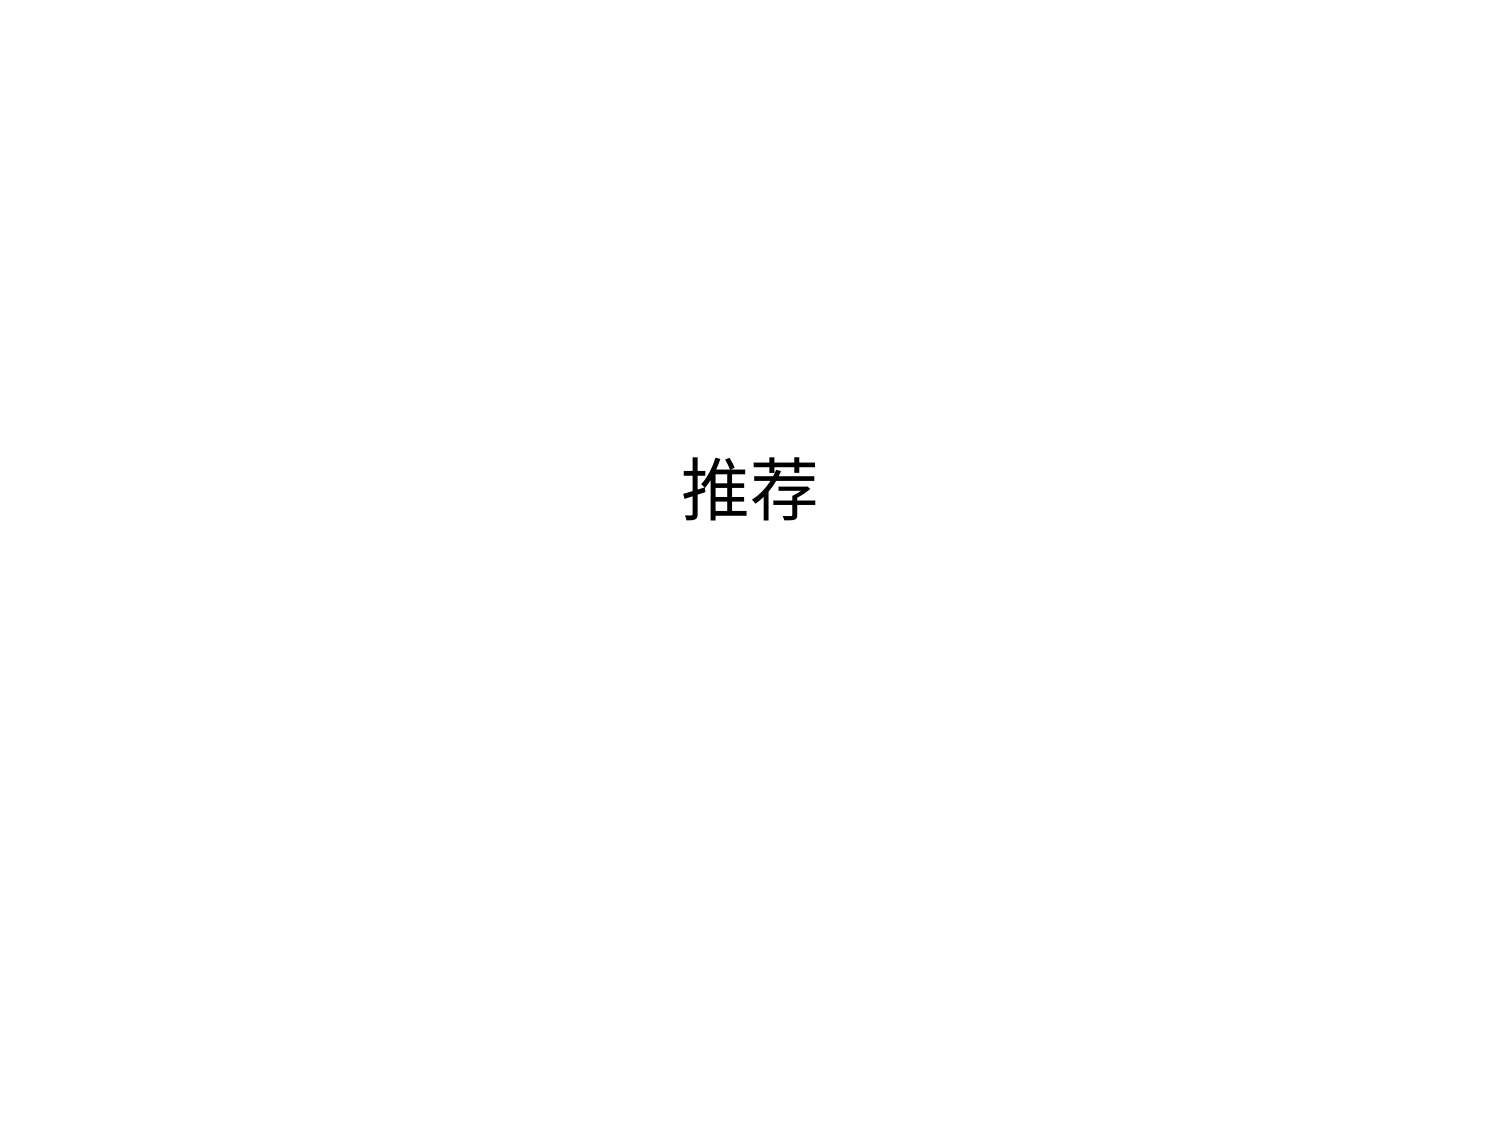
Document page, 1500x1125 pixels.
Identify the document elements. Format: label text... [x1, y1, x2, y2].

title 推荐 [271, 402, 1229, 584]
